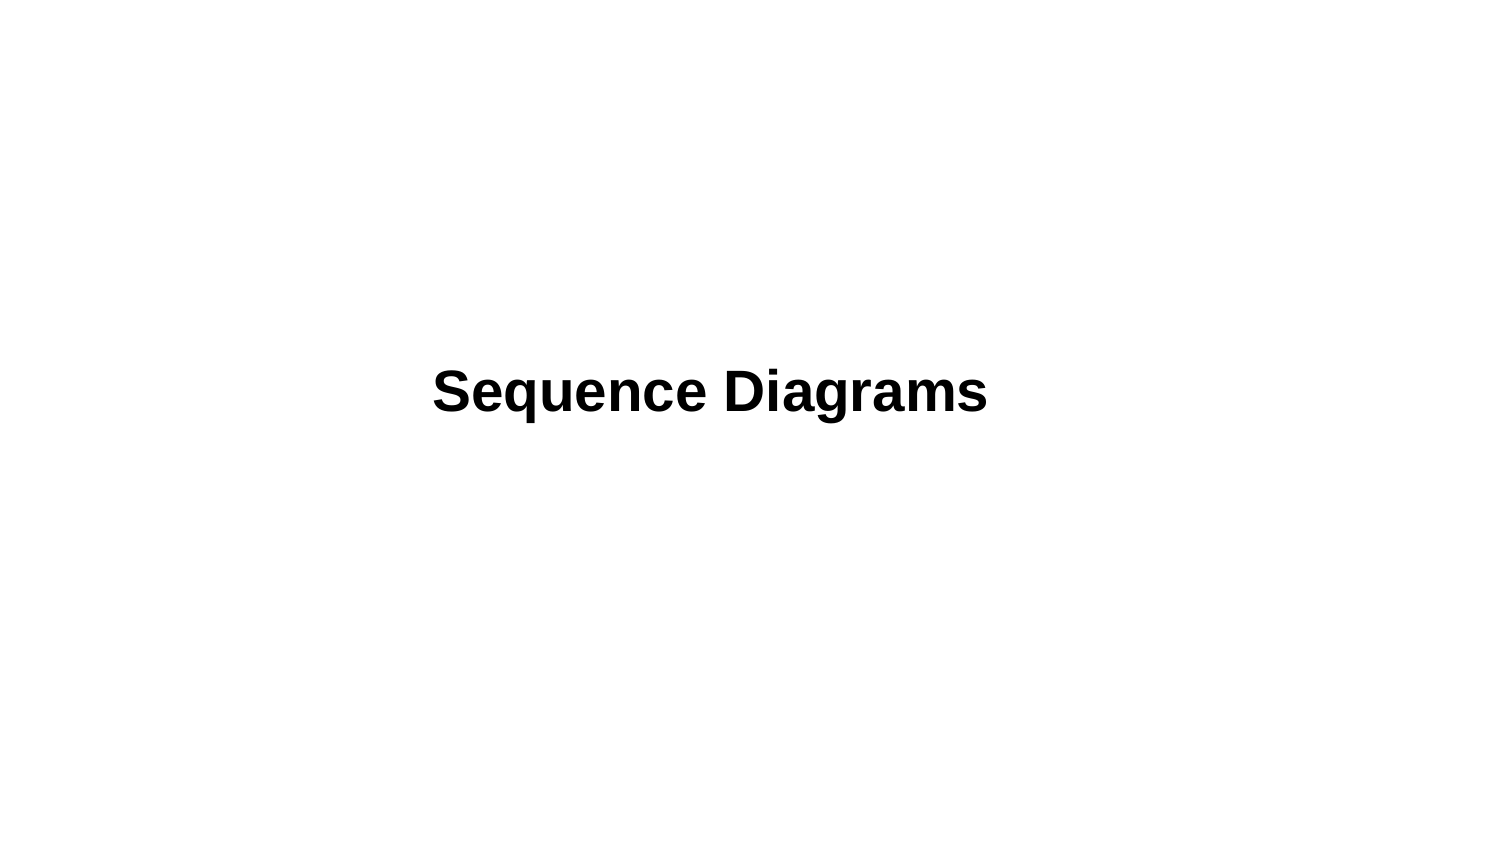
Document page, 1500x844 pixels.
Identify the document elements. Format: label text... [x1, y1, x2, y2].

title Sequence Diagrams [417, 337, 1500, 432]
